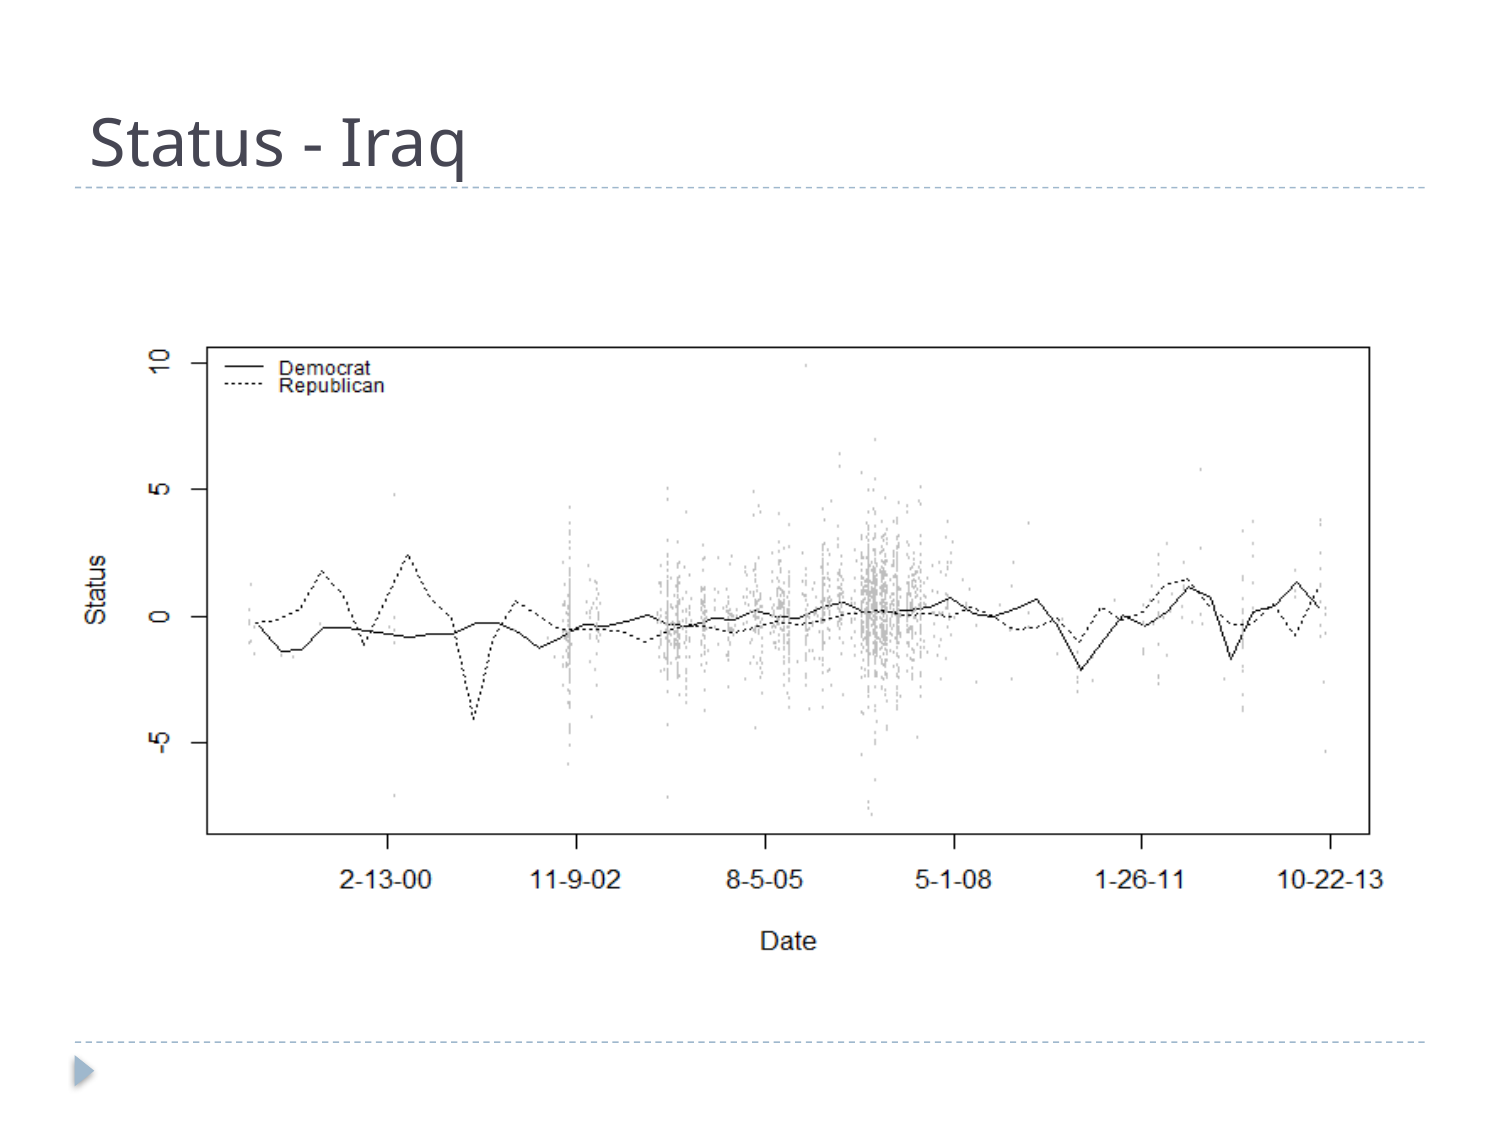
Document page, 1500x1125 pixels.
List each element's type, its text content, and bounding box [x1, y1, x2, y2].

title Status - Iraq [75, 24, 1425, 188]
picture [74, 224, 1438, 988]
